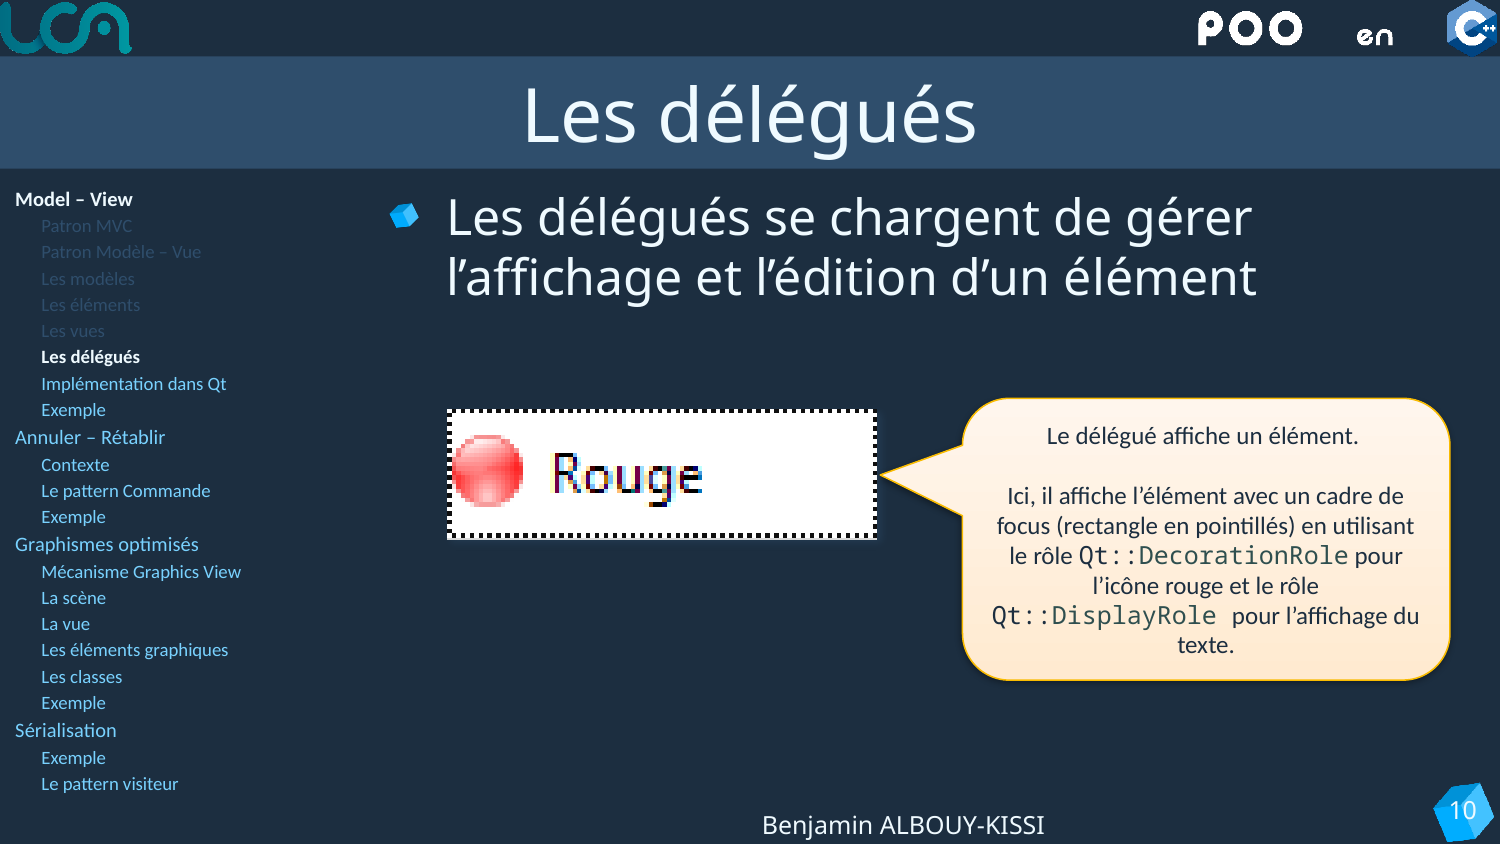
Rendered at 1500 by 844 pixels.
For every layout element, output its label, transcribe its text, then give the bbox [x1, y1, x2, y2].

text_box Le délégué affiche un élément. Ici, il affiche l’élément avec un cadre de focus (rectangle en pointillés) en utilisant le rôle Qt::DecorationRole pour l’icône rouge et le rôle Qt::DisplayRole pour l’affichage du texte. [881, 397, 1451, 681]
picture [446, 409, 878, 540]
picture [1465, 835, 1494, 842]
picture [1194, 0, 1500, 57]
picture [1476, 782, 1494, 789]
list Model – View Patron MVC Patron Modèle – Vue Les modèles Les éléments Les vues Les délégués Implémentation dans Qt Exemple Annuler – Rétablir Contexte Le pattern Commande Exemple Graphismes optimisés Mécanisme Graphics View La scène La vue Les éléments graphiques Les classes Exemple Sérialisation Exemple Le pattern visiteur [0, 178, 375, 807]
picture [0, 2, 132, 54]
picture [389, 203, 400, 212]
slide_number 10 [1432, 789, 1494, 835]
picture [404, 203, 419, 228]
title Les délégués [24, 56, 1475, 169]
picture [1433, 835, 1445, 842]
footer Benjamin ALBOUY-KISSI [374, 806, 1433, 844]
picture [389, 217, 395, 228]
list Les délégués se chargent de gérer l’affichage et l’édition d’un élément [375, 178, 1475, 806]
